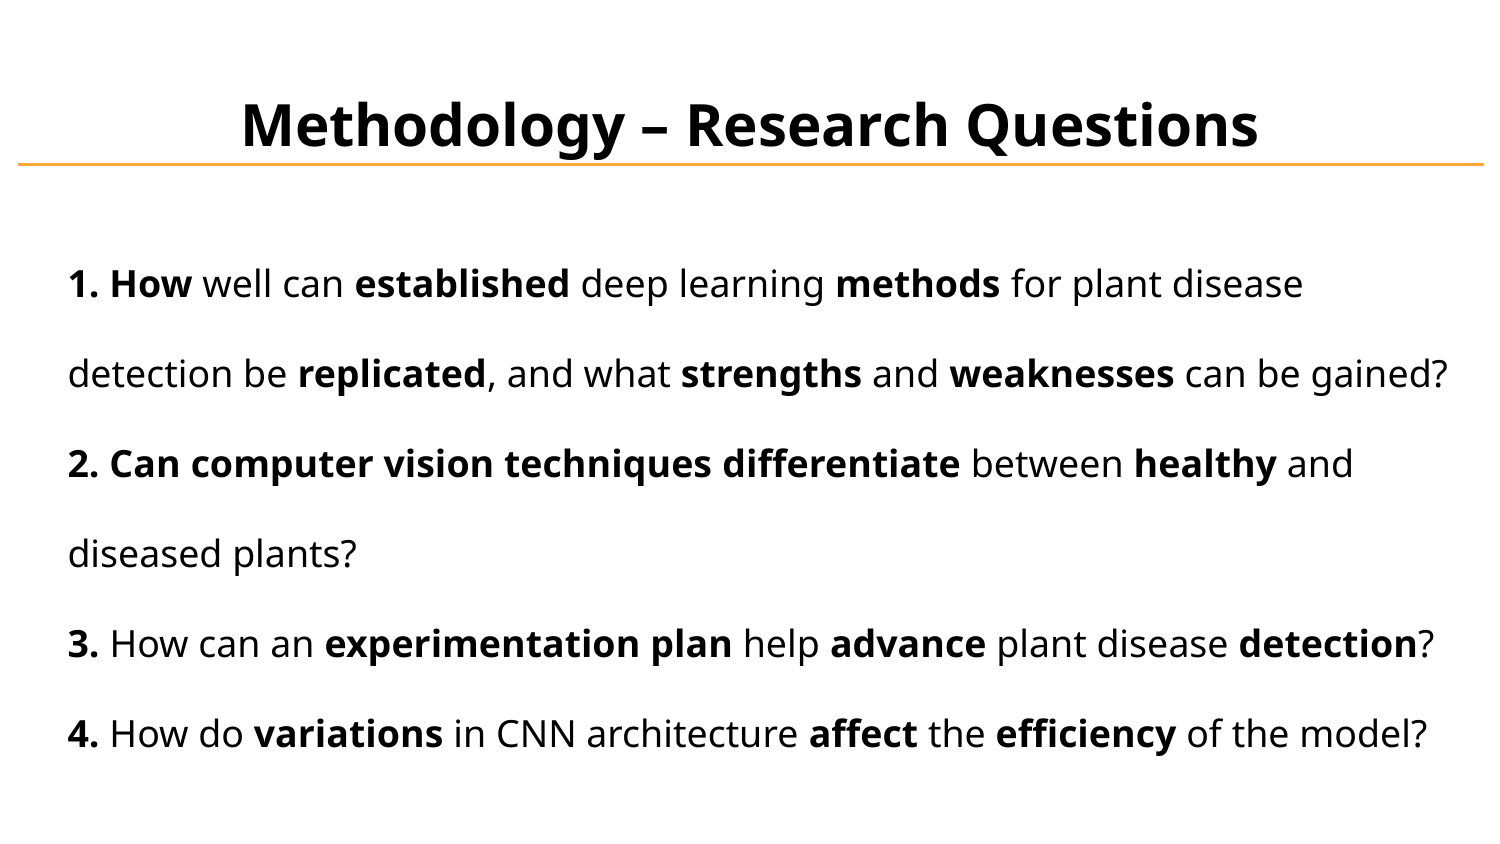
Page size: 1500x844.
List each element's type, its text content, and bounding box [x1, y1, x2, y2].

list 1. How well can established deep learning methods for plant disease detection be replicated, and what strengths and weaknesses can be gained? 2. Can computer vision techniques differentiate between healthy and diseased plants? 3. How can an experimentation plan help advance plant disease detection? 4. How do variations in CNN architecture affect the efficiency of the model? [33, 204, 1467, 766]
title Methodology – Research Questions [51, 72, 1449, 163]
